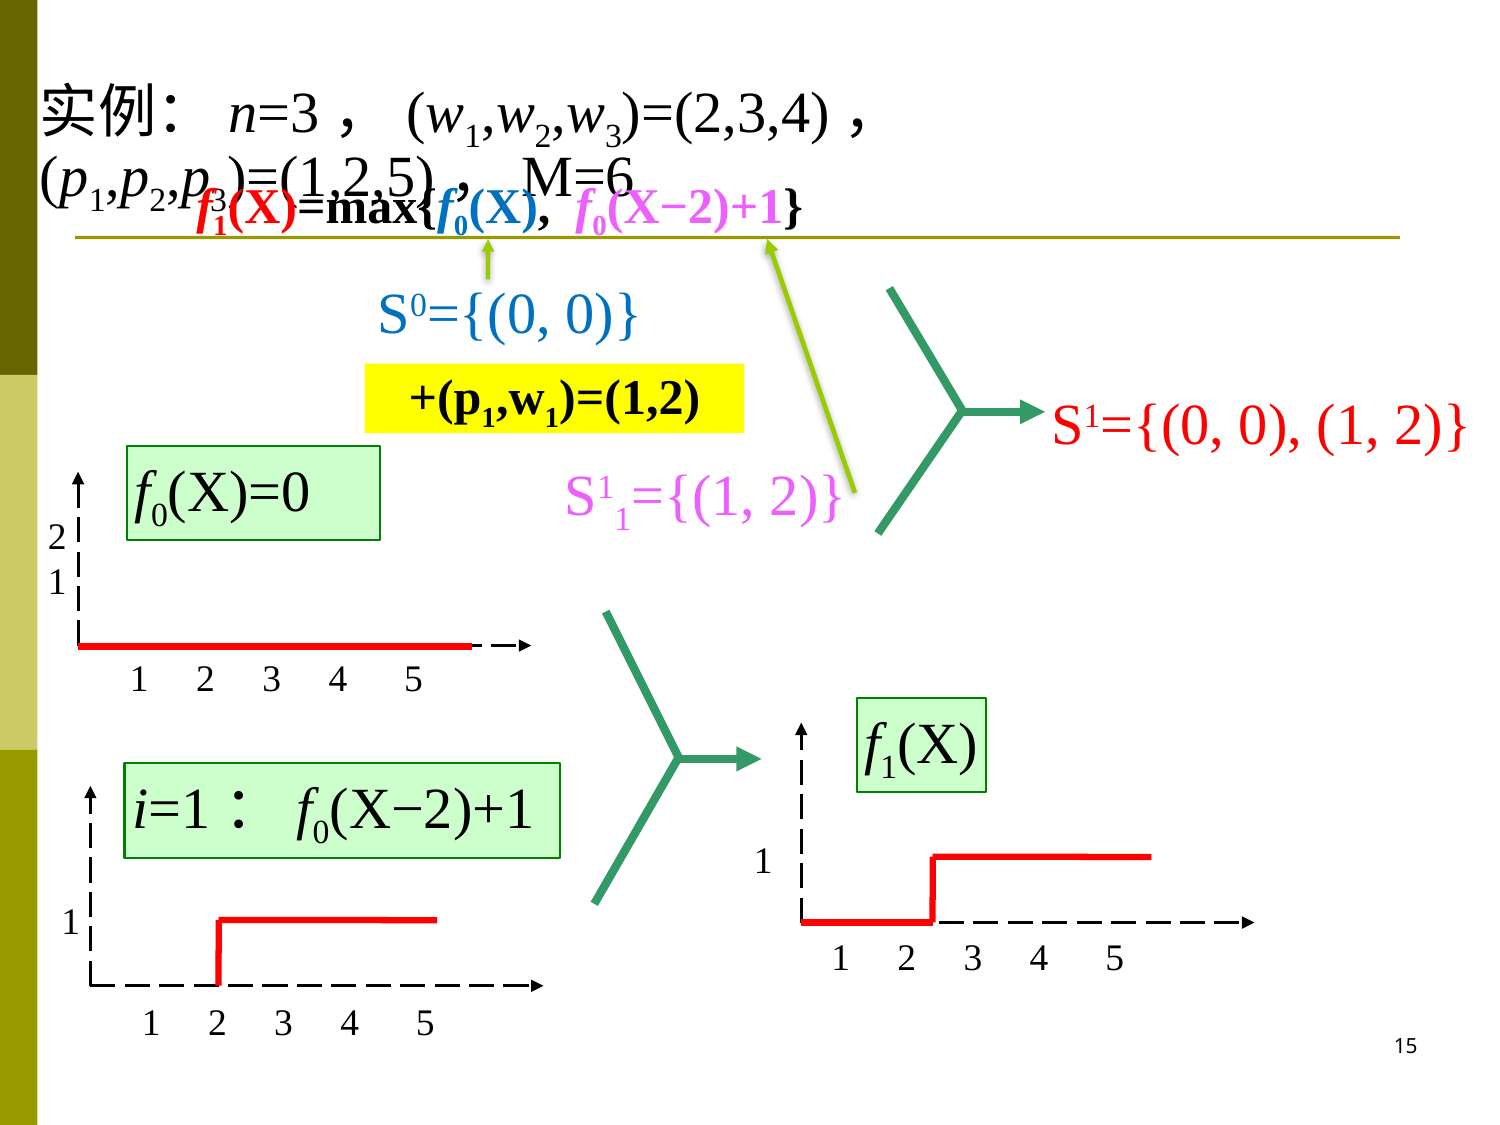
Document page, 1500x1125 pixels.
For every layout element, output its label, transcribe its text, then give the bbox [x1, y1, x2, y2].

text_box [726, 697, 1274, 988]
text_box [594, 611, 762, 904]
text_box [766, 238, 856, 494]
slide_number 15 [1380, 1024, 1426, 1066]
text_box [40, 445, 572, 708]
text_box +(p1,w1)=(1,2) [364, 363, 745, 434]
text_box S0={(0, 0)} [369, 267, 766, 353]
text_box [877, 287, 1046, 534]
text_box f1(X)=max{f0(X), f0(X−2)+1} [181, 172, 831, 242]
text_box S1={(0, 0), (1, 2)} [1046, 378, 1483, 465]
text_box 实例：n=3，(w1,w2,w3)=(2,3,4)，(p1,p2,p3)=(1,2,5)，M=6 [32, 74, 1468, 217]
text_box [24, 762, 585, 1052]
text_box S11={(1, 2)} [572, 449, 1042, 545]
